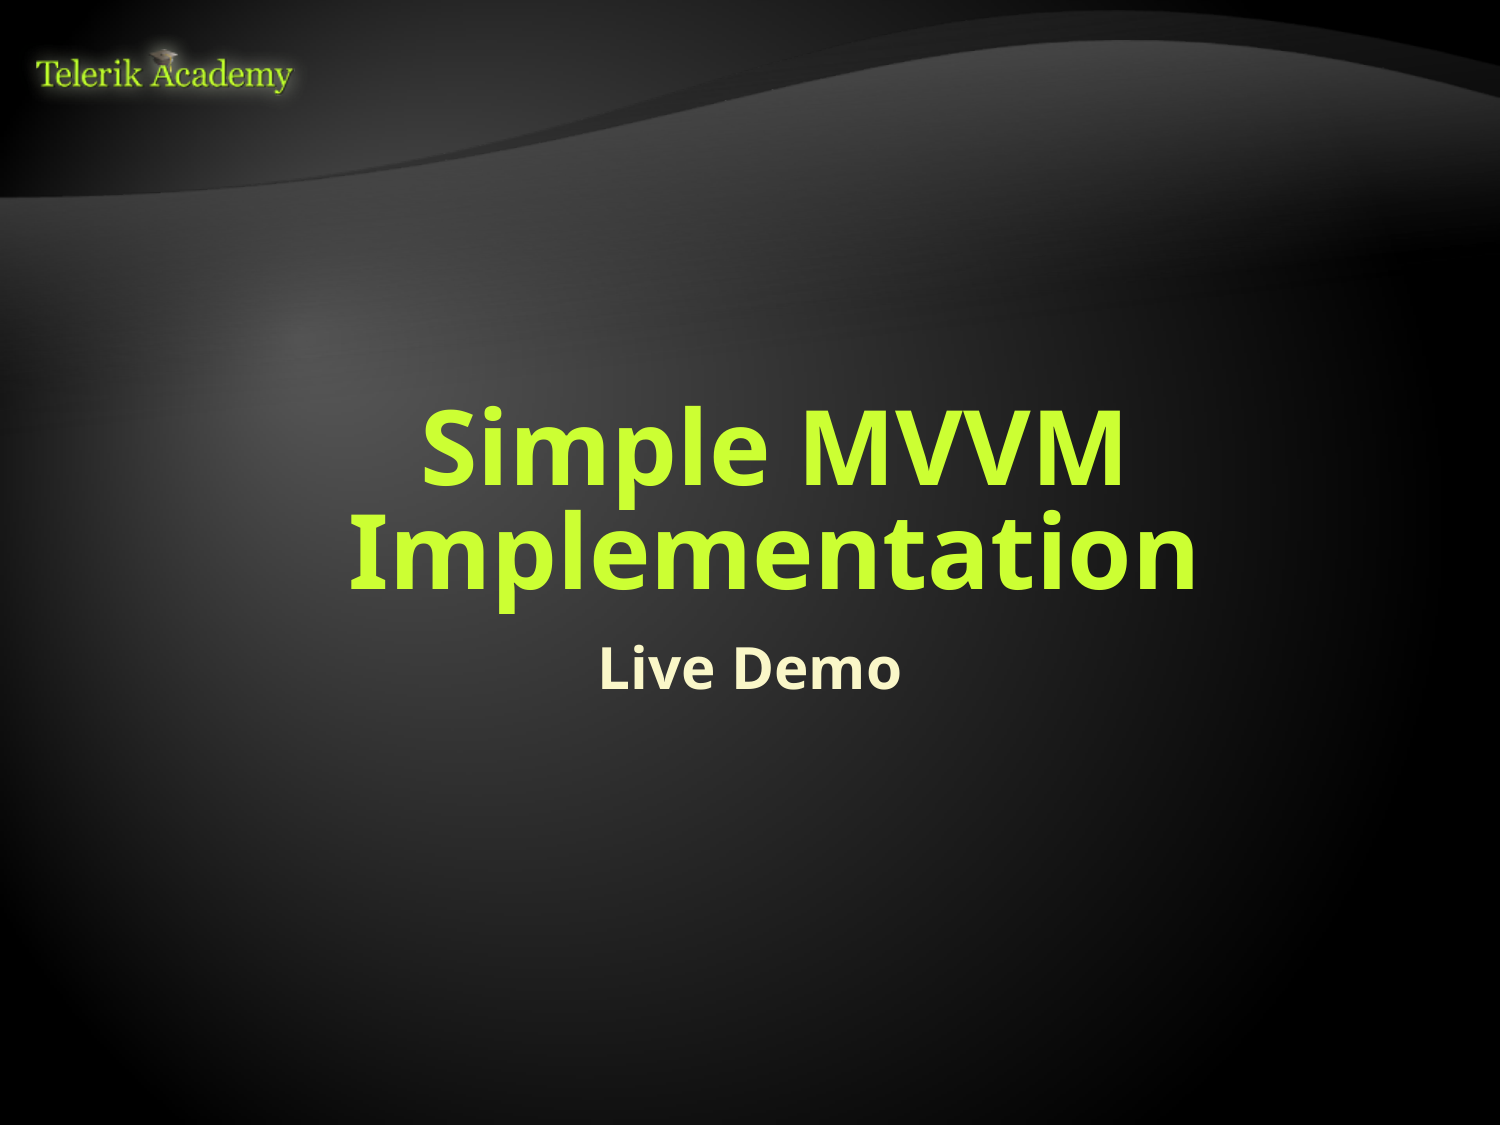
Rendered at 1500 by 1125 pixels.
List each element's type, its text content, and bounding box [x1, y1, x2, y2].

subtitle Live Demo [99, 619, 1400, 713]
text_box Simple MVVM Implementation [125, 375, 1425, 638]
picture [0, 0, 1500, 1125]
